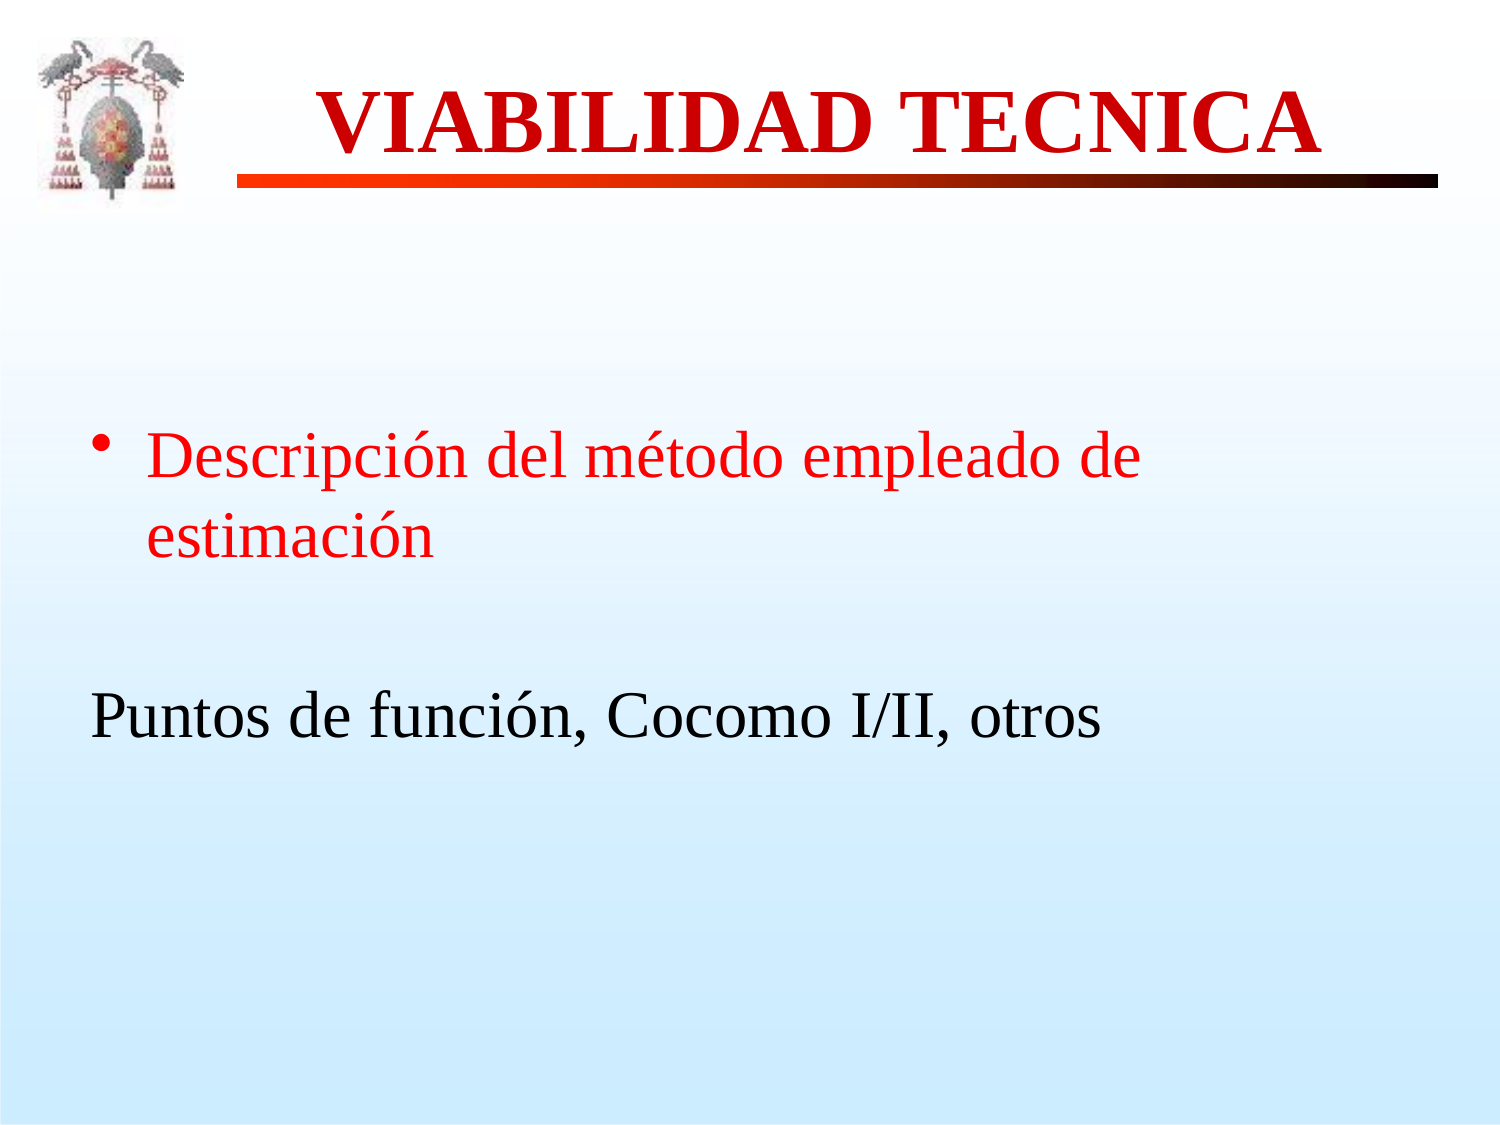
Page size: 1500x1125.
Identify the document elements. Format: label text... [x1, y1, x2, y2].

picture [0, 0, 1500, 1125]
text_box Descripción del método empleado de estimación Puntos de función, Cocomo I/II, otros [87, 408, 1448, 751]
title VIABILIDAD TECNICA [313, 58, 1324, 249]
